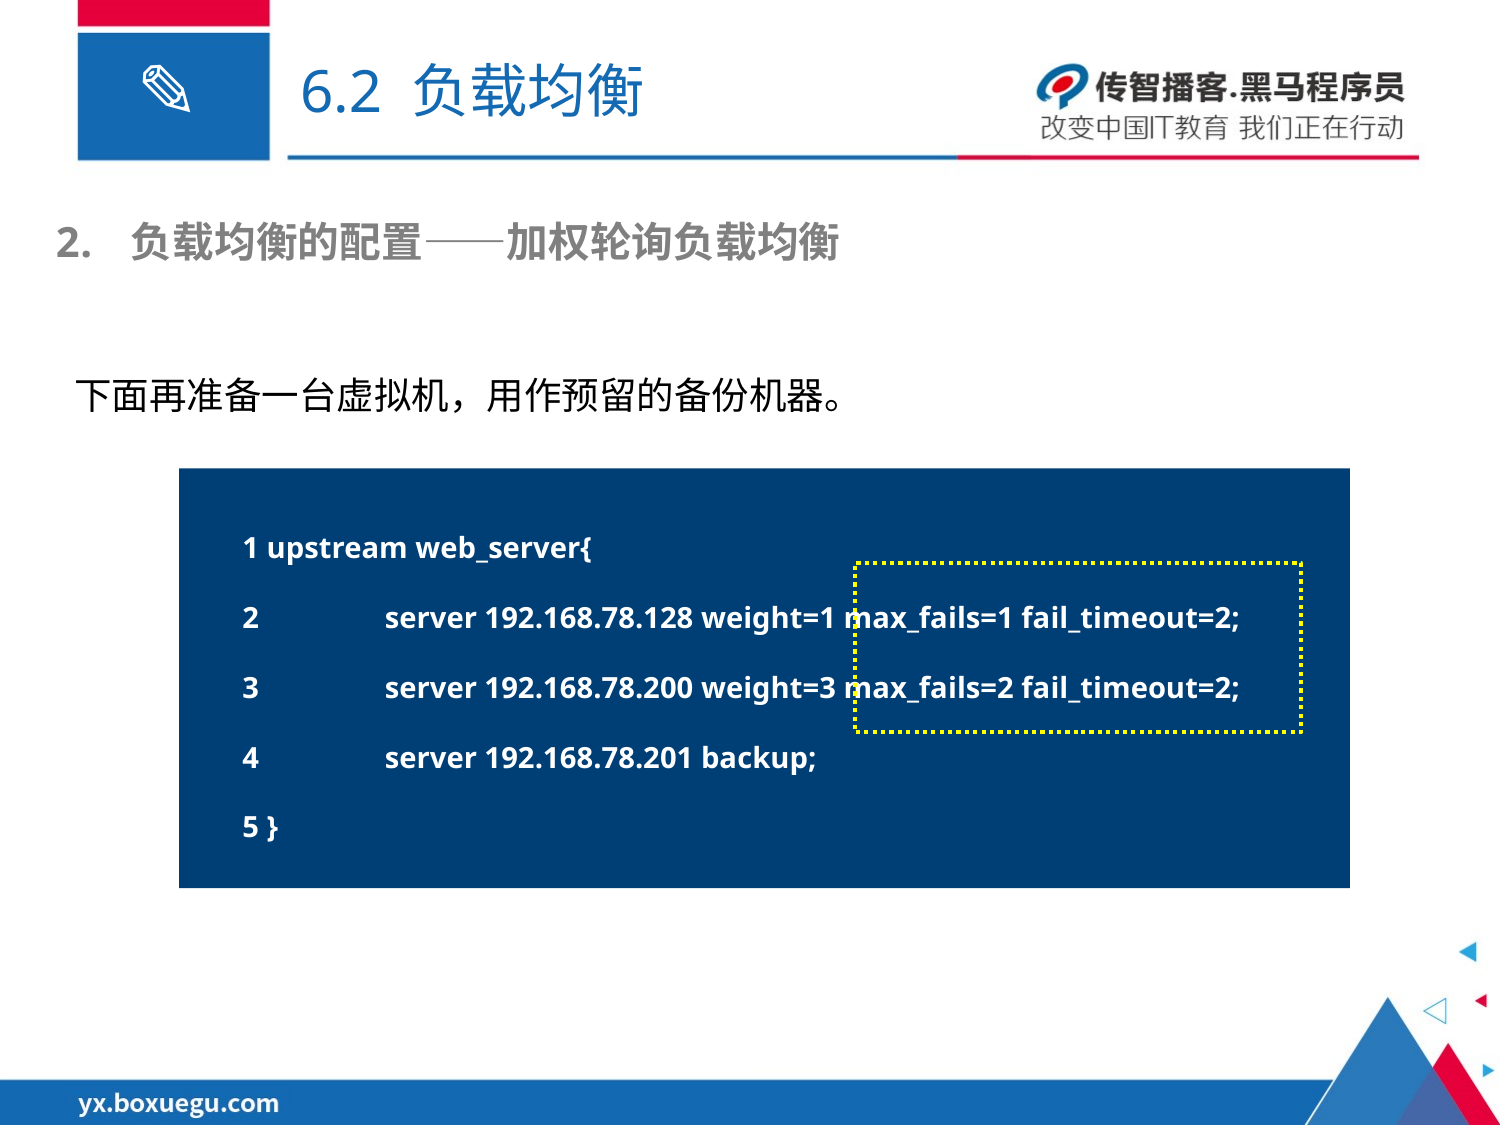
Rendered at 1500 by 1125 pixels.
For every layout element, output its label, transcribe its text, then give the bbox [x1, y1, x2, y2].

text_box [178, 468, 1351, 889]
title 6.2 负载均衡 [285, 25, 1137, 153]
picture [0, 1, 1500, 1125]
text_box 负载均衡的配置——加权轮询负载均衡 [41, 208, 1424, 274]
text_box 下面再准备一台虚拟机，用作预留的备份机器。 [59, 319, 1456, 425]
